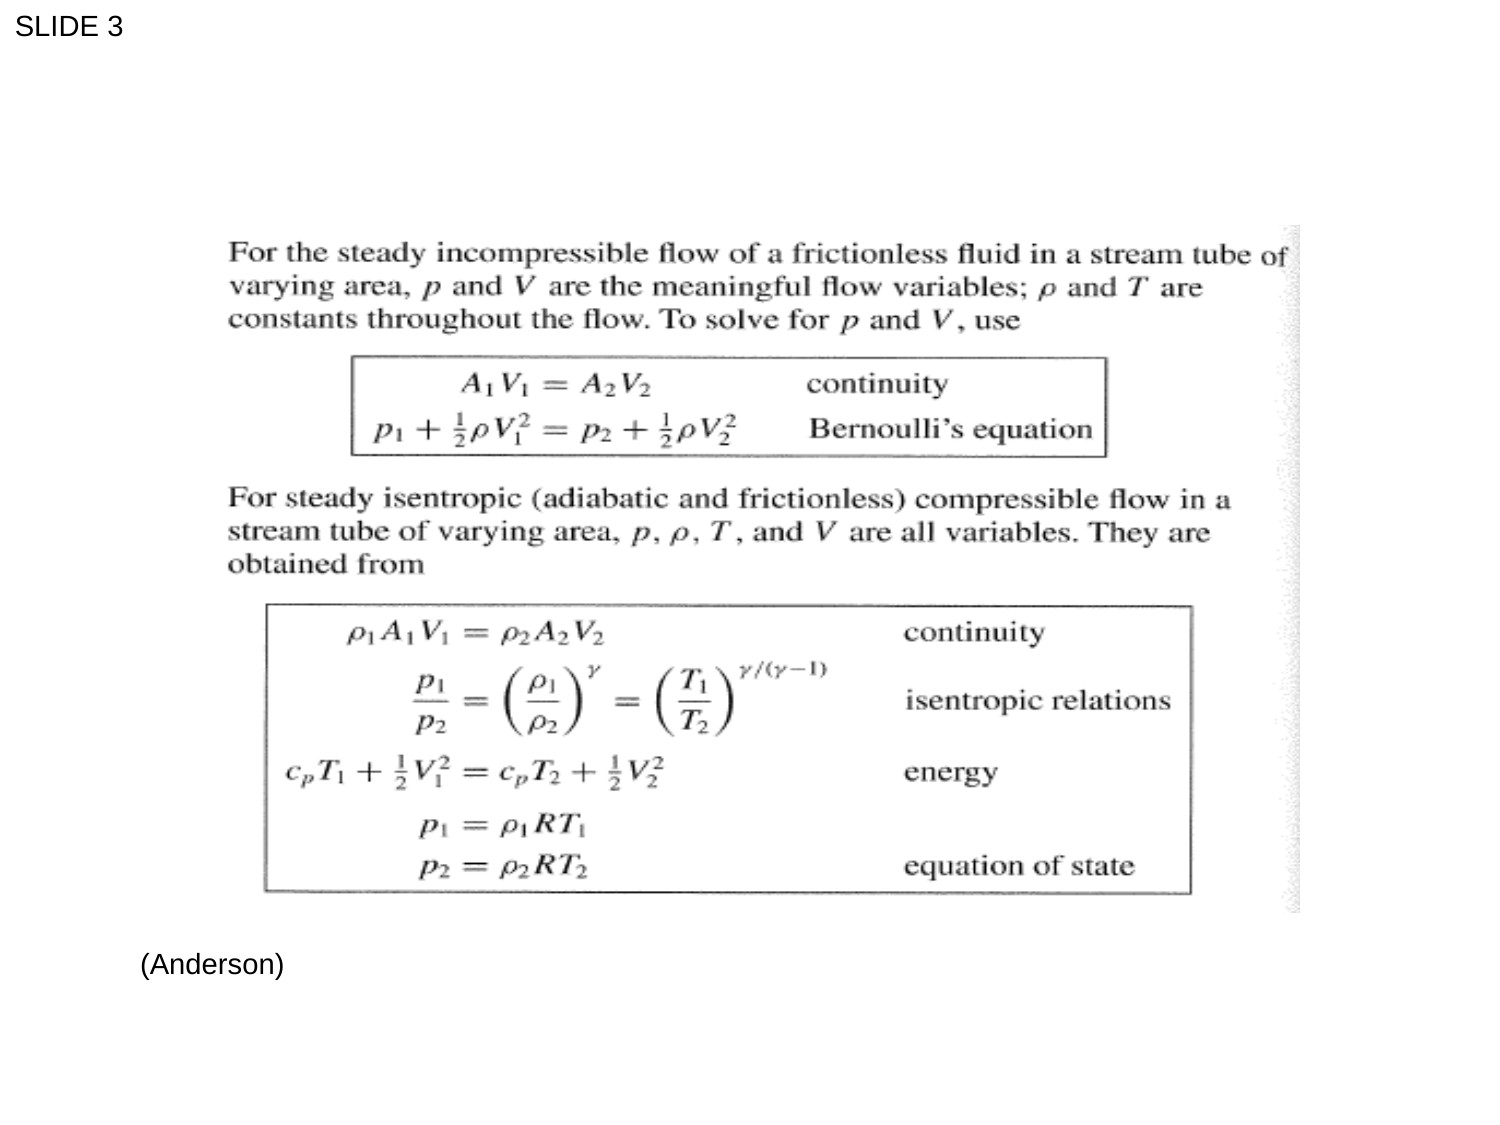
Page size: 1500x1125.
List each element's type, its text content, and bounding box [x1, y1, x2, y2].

picture [212, 224, 1301, 913]
list (Anderson) [124, 937, 376, 1013]
